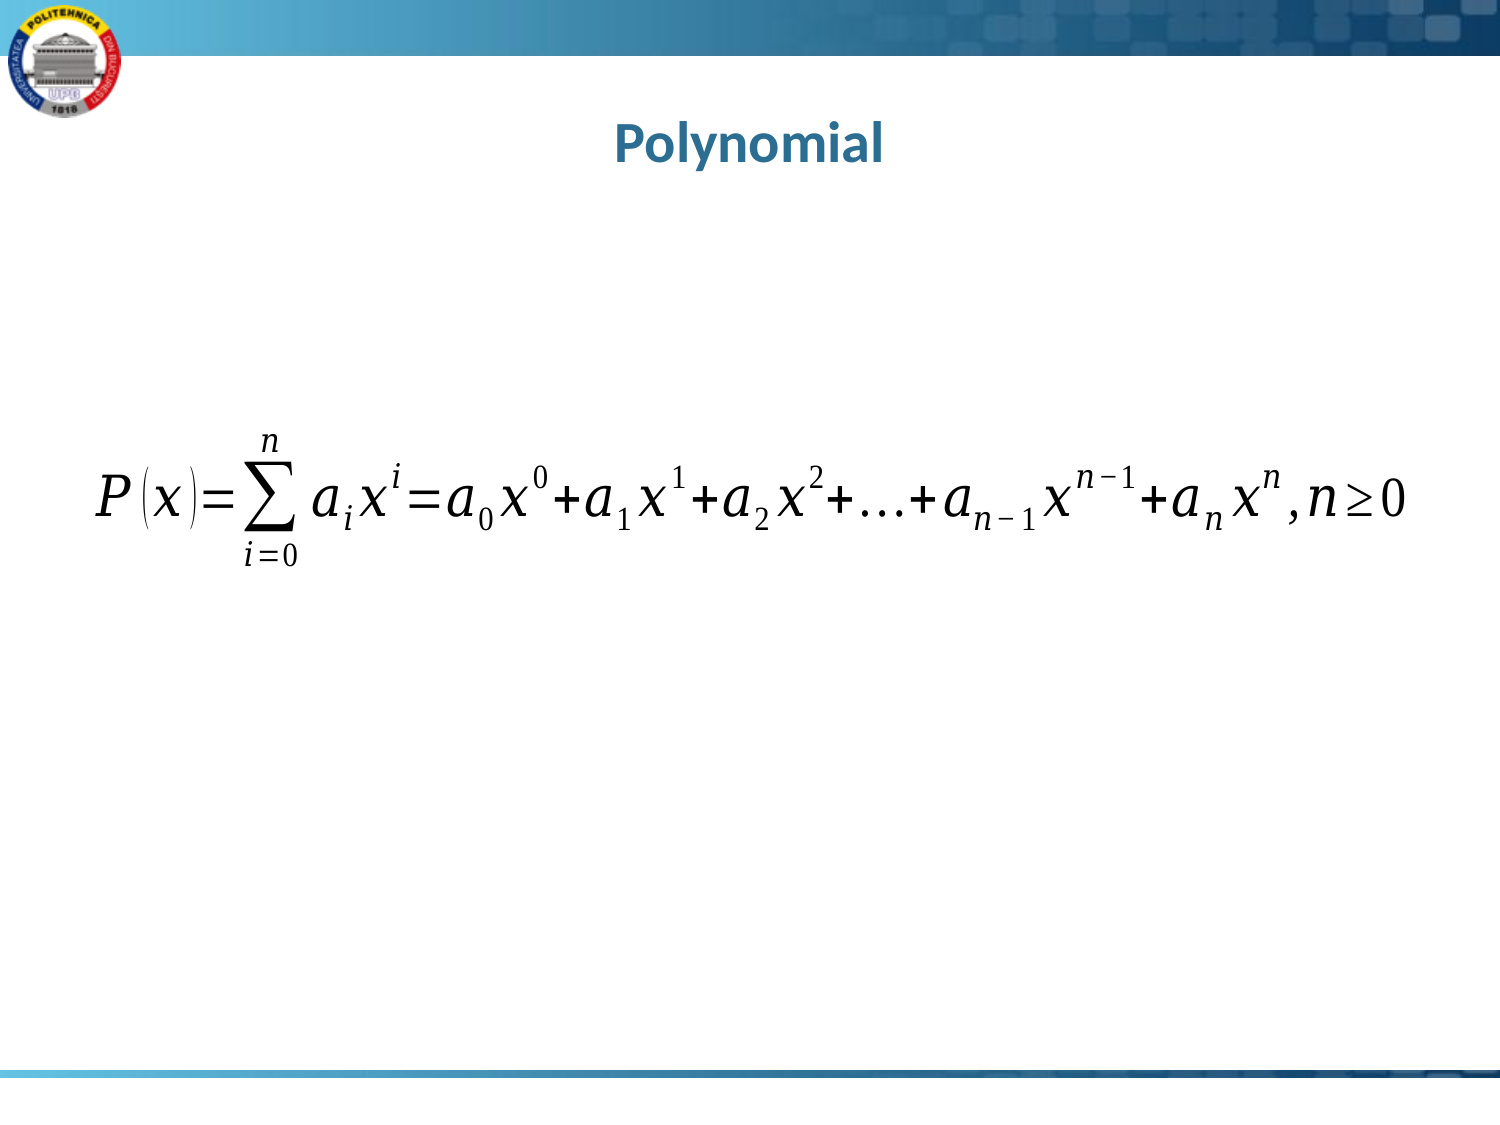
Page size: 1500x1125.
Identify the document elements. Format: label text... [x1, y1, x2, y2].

title Polynomial [51, 102, 1449, 178]
picture [0, 1070, 1500, 1078]
picture [0, 0, 1500, 118]
